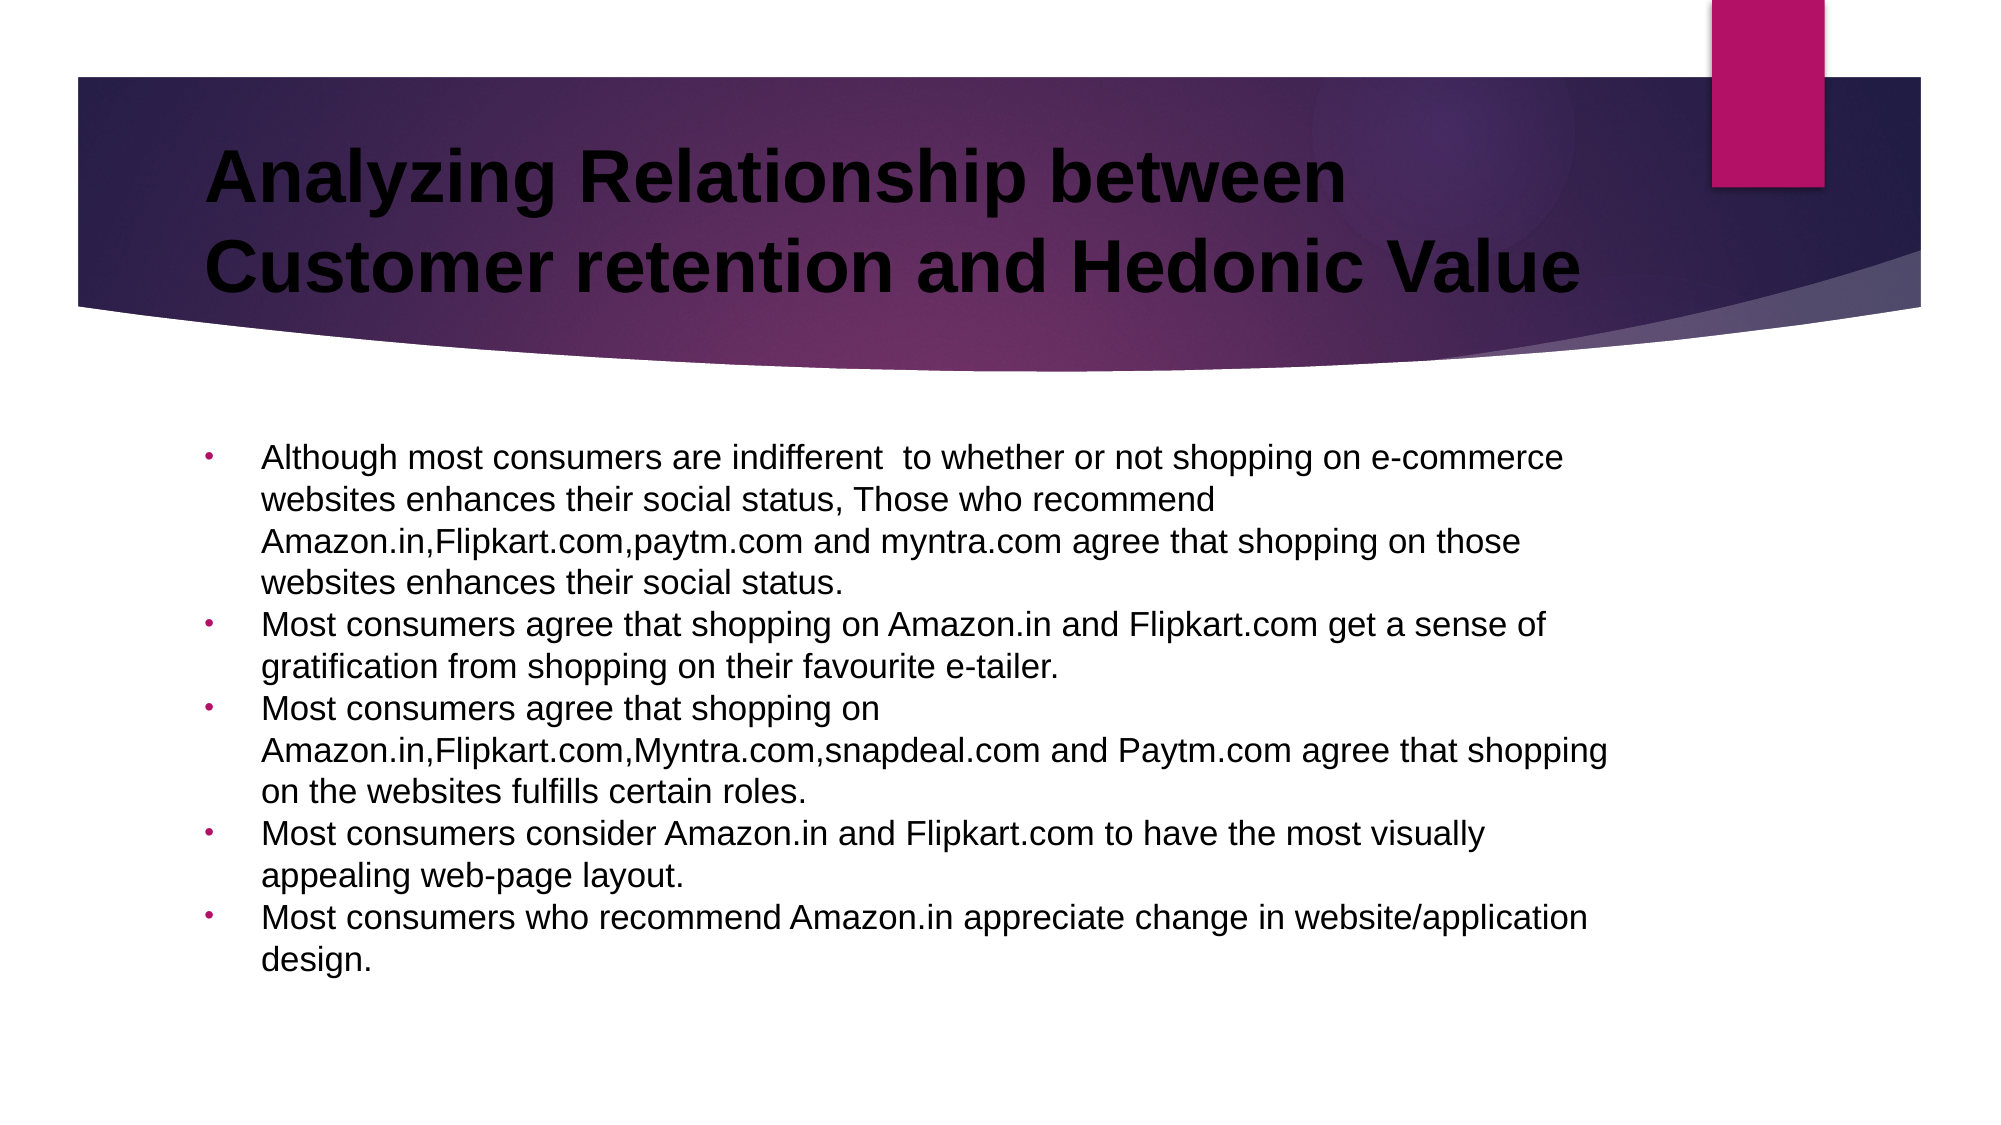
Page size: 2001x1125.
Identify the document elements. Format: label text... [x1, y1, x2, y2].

list Although most consumers are indifferent to whether or not shopping on e-commerce websites enhances their social status, Those who recommend Amazon.in,Flipkart.com,paytm.com and myntra.com agree that shopping on those websites enhances their social status. Most consumers agree that shopping on Amazon.in and Flipkart.com get a sense of gratification from shopping on their favourite e-tailer. Most consumers agree that shopping on Amazon.in,Flipkart.com,Myntra.com,snapdeal.com and Paytm.com agree that shopping on the websites fulfills certain roles. Most consumers consider Amazon.in and Flipkart.com to have the most visually appealing web-page layout. Most consumers who recommend Amazon.in appreciate change in website/application design. [189, 427, 1638, 988]
title Analyzing Relationship between Customer retention and Hedonic Value [189, 159, 1627, 276]
